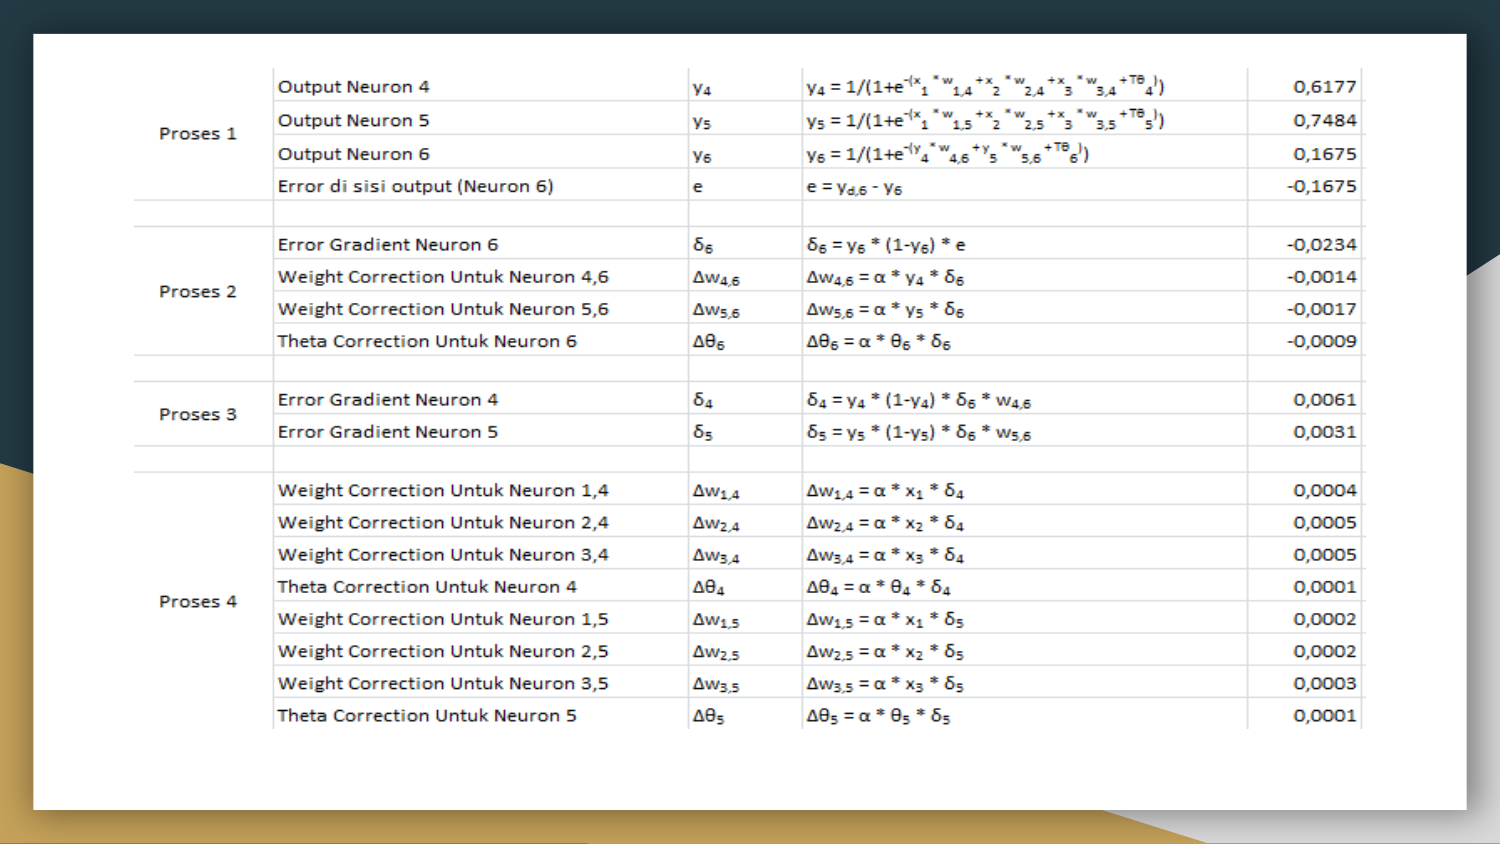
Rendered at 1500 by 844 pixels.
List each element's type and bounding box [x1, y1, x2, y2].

picture [134, 68, 1366, 729]
